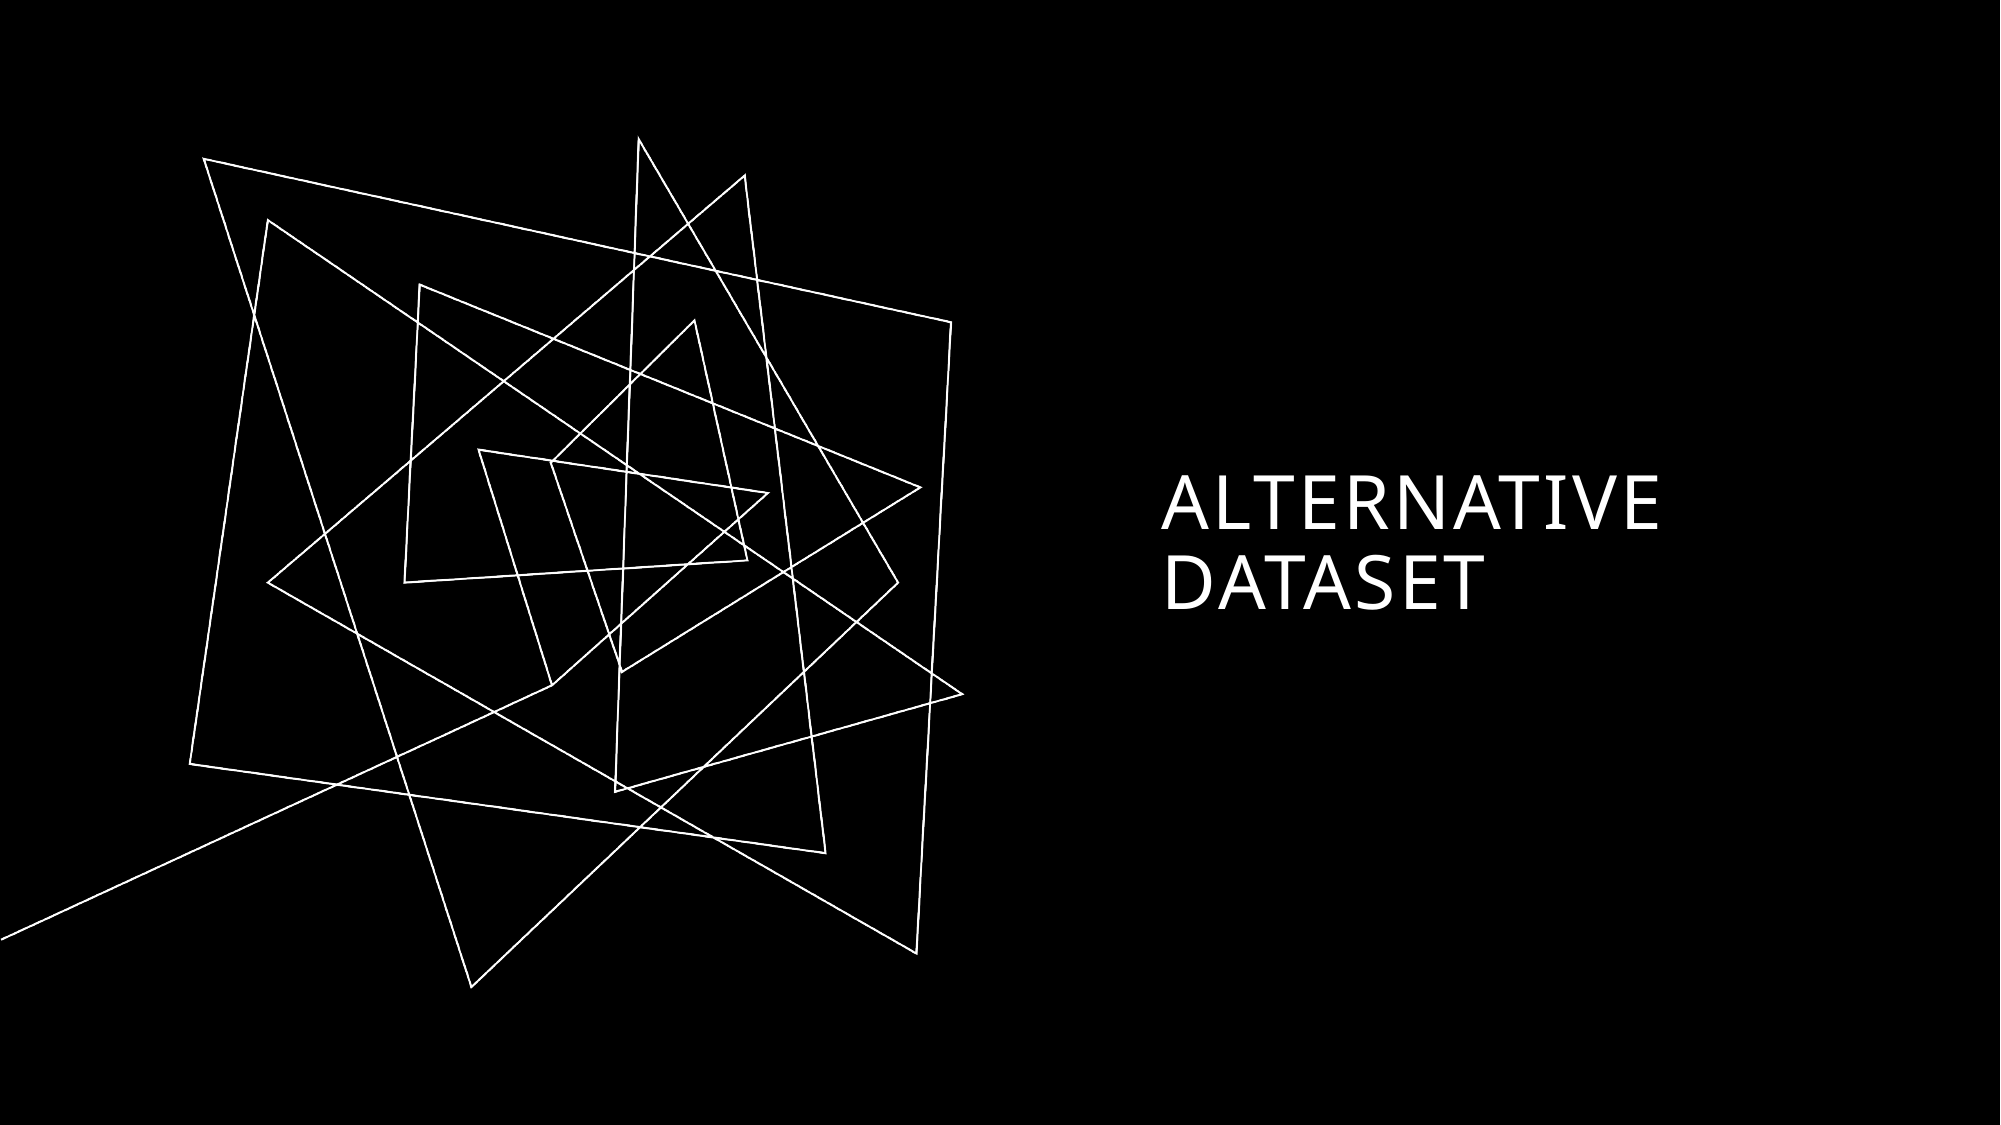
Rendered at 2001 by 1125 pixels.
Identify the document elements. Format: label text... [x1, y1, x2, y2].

picture [0, 135, 965, 989]
title Alternative Dataset [1146, 352, 1833, 634]
